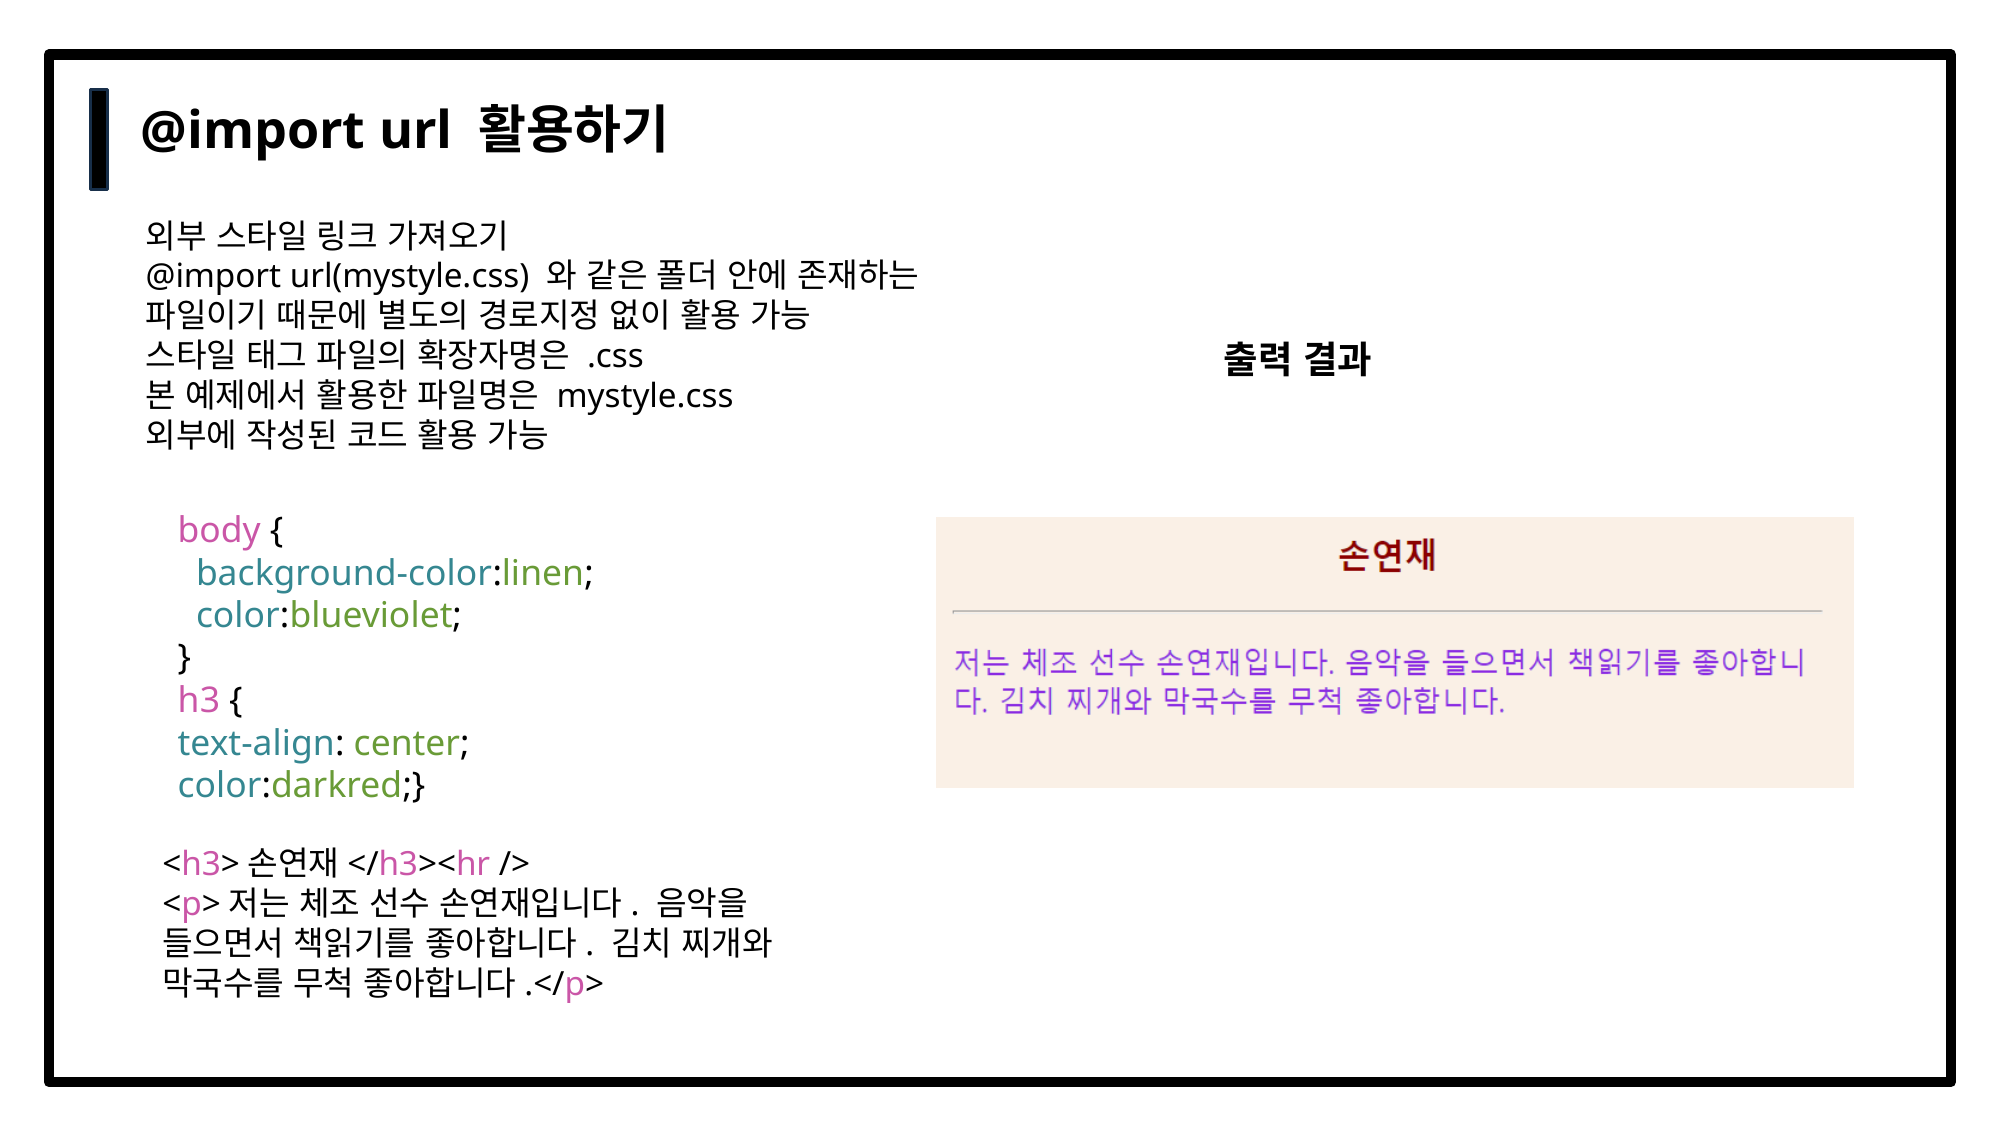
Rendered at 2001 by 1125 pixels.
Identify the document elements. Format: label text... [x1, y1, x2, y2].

text_box body { background-color:linen; color:blueviolet; } h3 { text-align: center; color:darkred;} [162, 499, 741, 813]
text_box / [47, 53, 1952, 1084]
text_box [89, 88, 109, 191]
picture [935, 517, 1855, 789]
text_box 출력 결과 [1208, 328, 1388, 389]
text_box @import url 활용하기 [125, 89, 899, 167]
text_box <h3>손연재</h3><hr /> <p>저는 체조 선수 손연재입니다. 음악을 들으면서 책읽기를 좋아합니다. 김치 찌개와 막국수를 무척 좋아합니다.</p> [147, 834, 845, 1010]
text_box 외부 스타일 링크 가져오기 @import url(mystyle.css) 와 같은 폴더 안에 존재하는 파일이기 때문에 별도의 경로지정 없이 활용 가능 스타일 태그 파일의 확장자명은 .css 본 예제에서 활용한 파일명은 mystyle.css 외부에 작성된 코드 활용 가능 [130, 207, 1001, 462]
